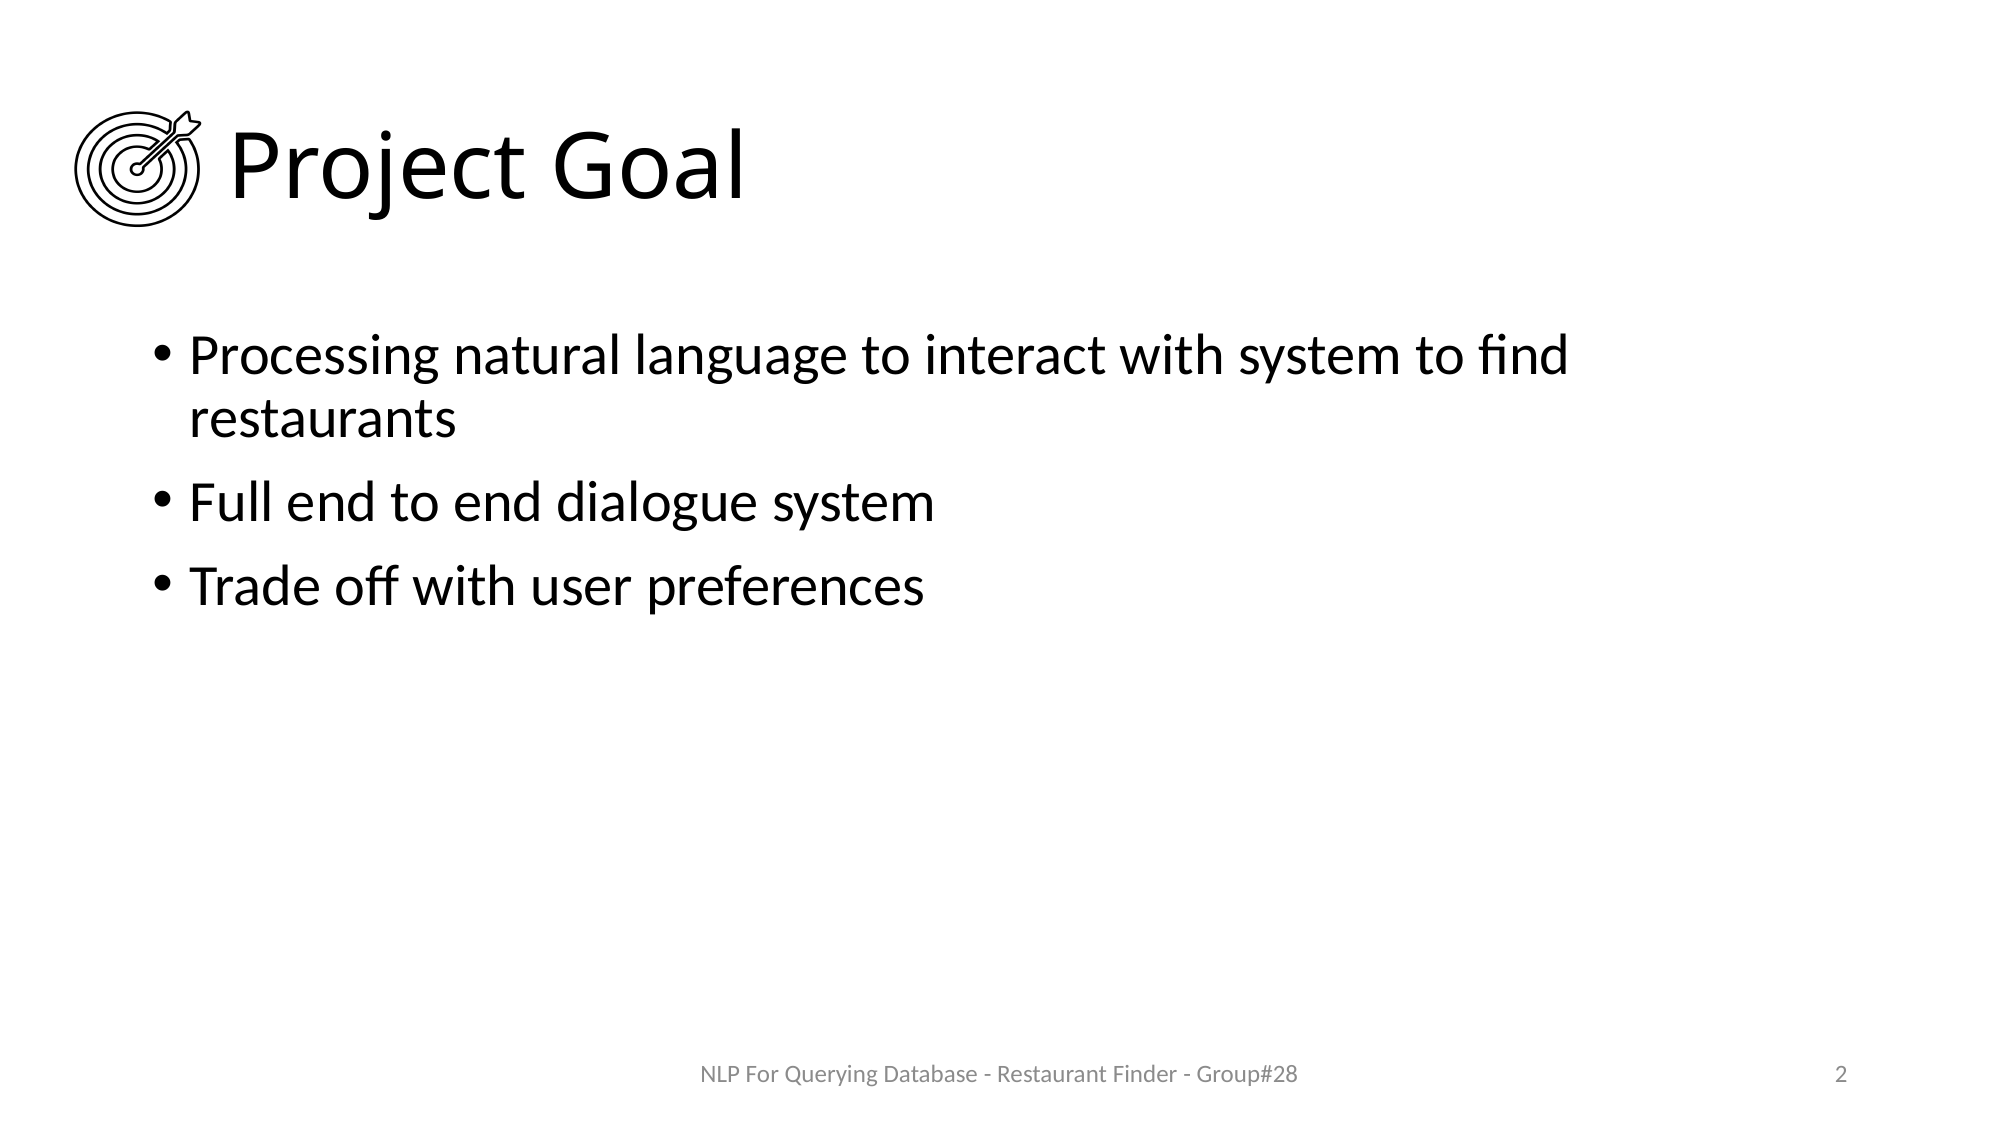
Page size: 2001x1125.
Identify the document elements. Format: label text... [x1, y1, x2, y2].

list Processing natural language to interact with system to find restaurants Full end to end dialogue system Trade off with user preferences [137, 316, 1863, 1014]
title Project Goal [212, 59, 1863, 278]
footer NLP For Querying Database - Restaurant Finder - Group#28 [662, 1042, 1338, 1103]
slide_number 2 [1412, 1042, 1863, 1103]
picture [62, 99, 213, 238]
